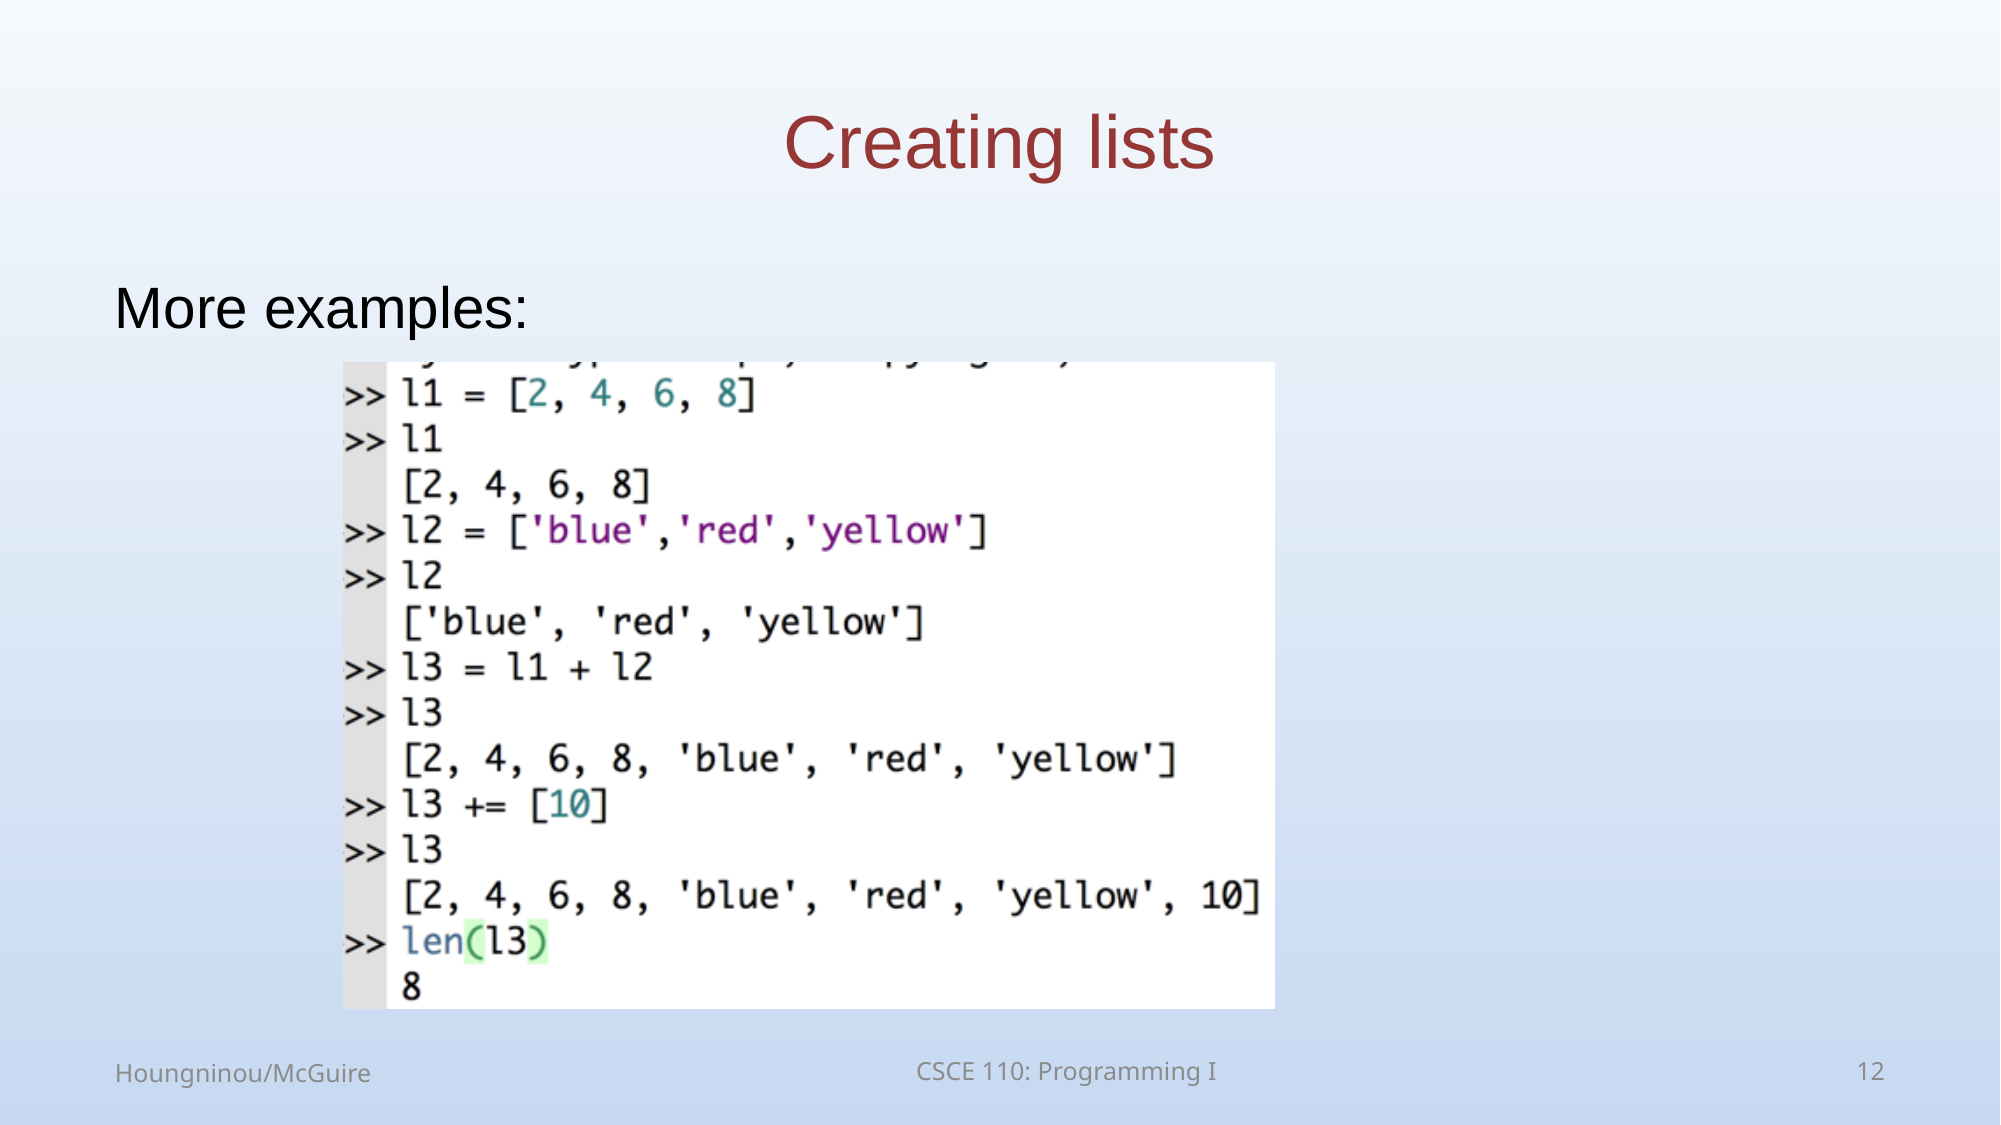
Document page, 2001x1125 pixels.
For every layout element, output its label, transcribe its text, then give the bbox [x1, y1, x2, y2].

picture [343, 362, 1276, 1010]
list More examples: [99, 262, 1900, 1005]
slide_number Houngninou/McGuire [99, 1042, 567, 1103]
title Creating lists [99, 45, 1900, 233]
slide_number 12 [1450, 1042, 1900, 1103]
footer CSCE 110: Programming I [683, 1042, 1450, 1103]
